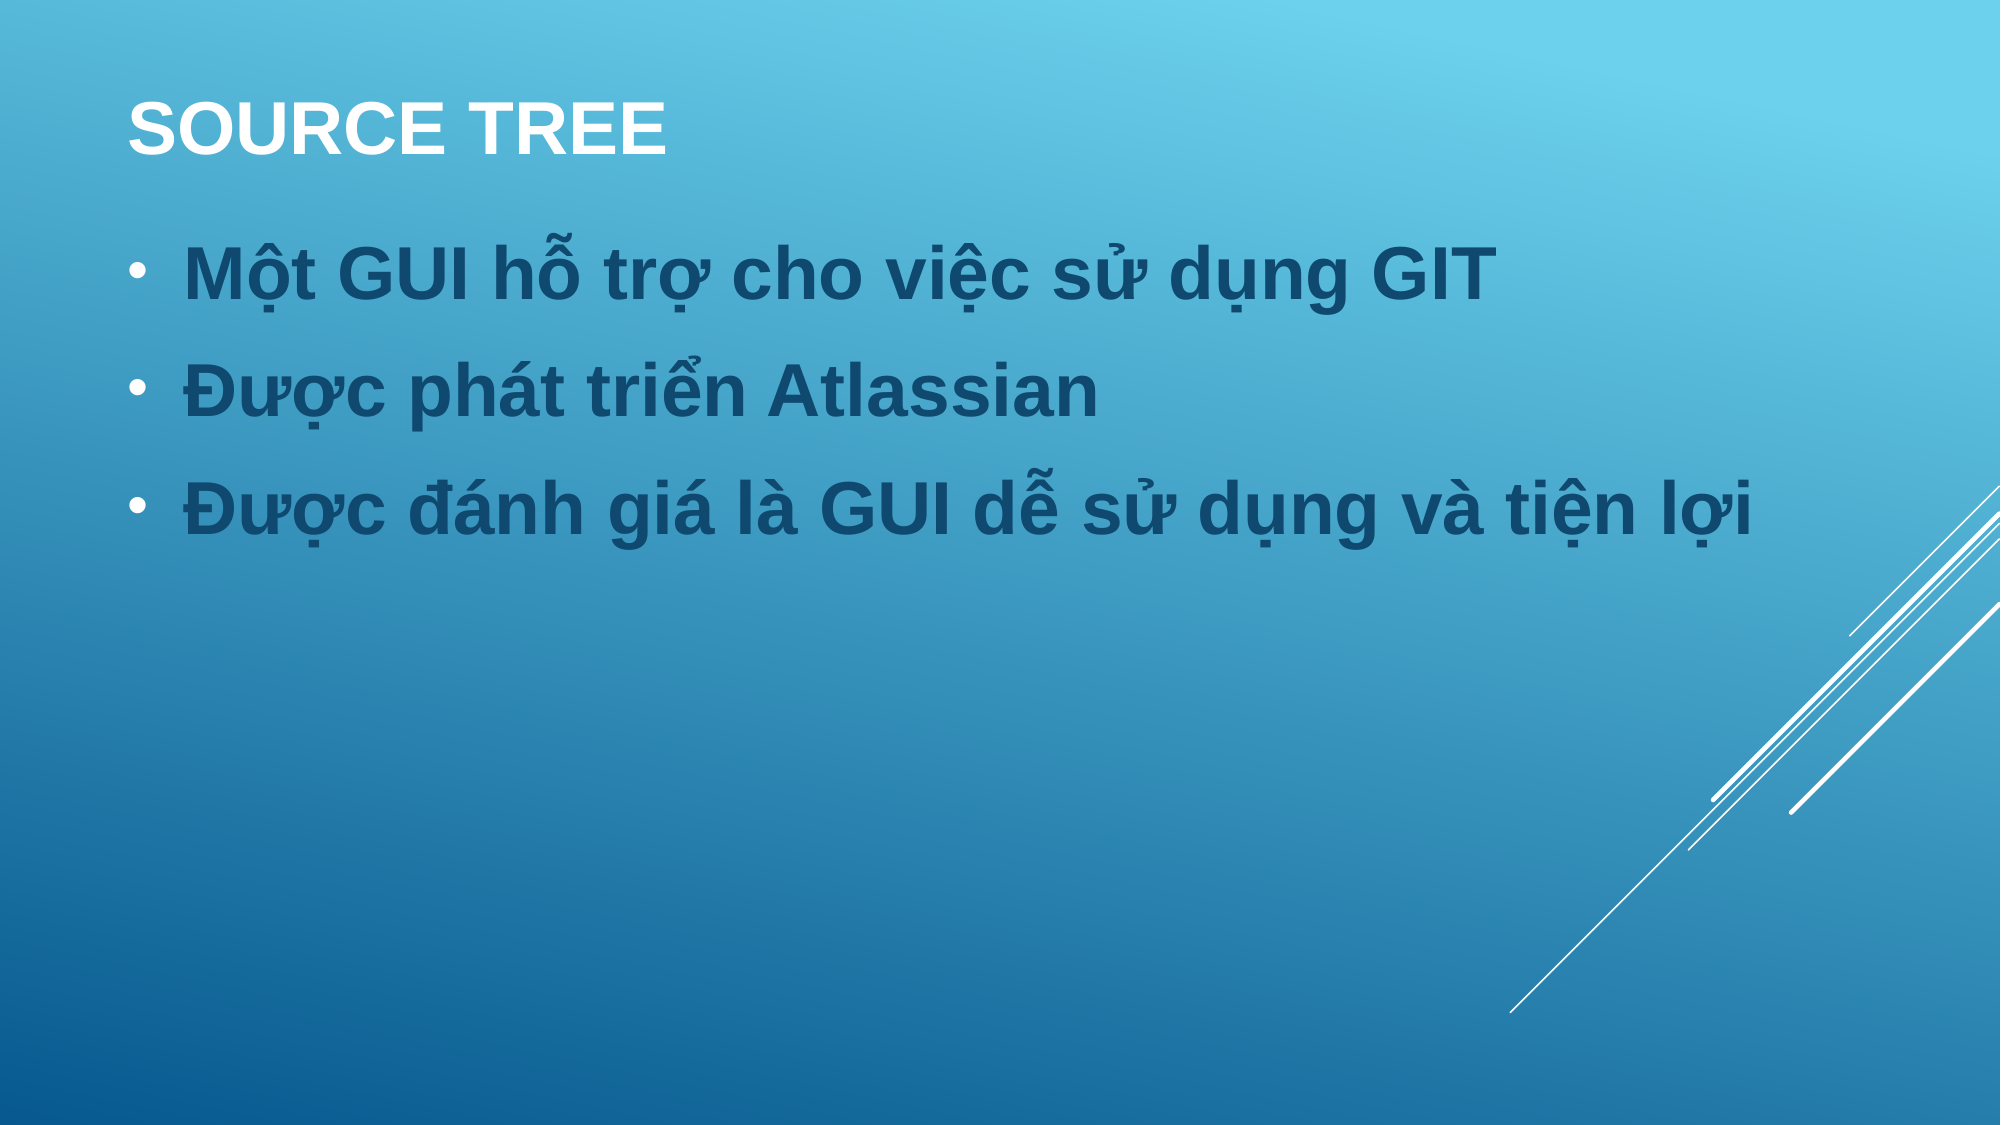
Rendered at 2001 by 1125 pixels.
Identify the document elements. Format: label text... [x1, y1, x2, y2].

title SOURCE TREE [112, 67, 1513, 181]
list Một GUI hỗ trợ cho việc sử dụng GIT Được phát triển Atlassian Được đánh giá là GUI dễ sử dụng và tiện lợi [112, 216, 1800, 1052]
